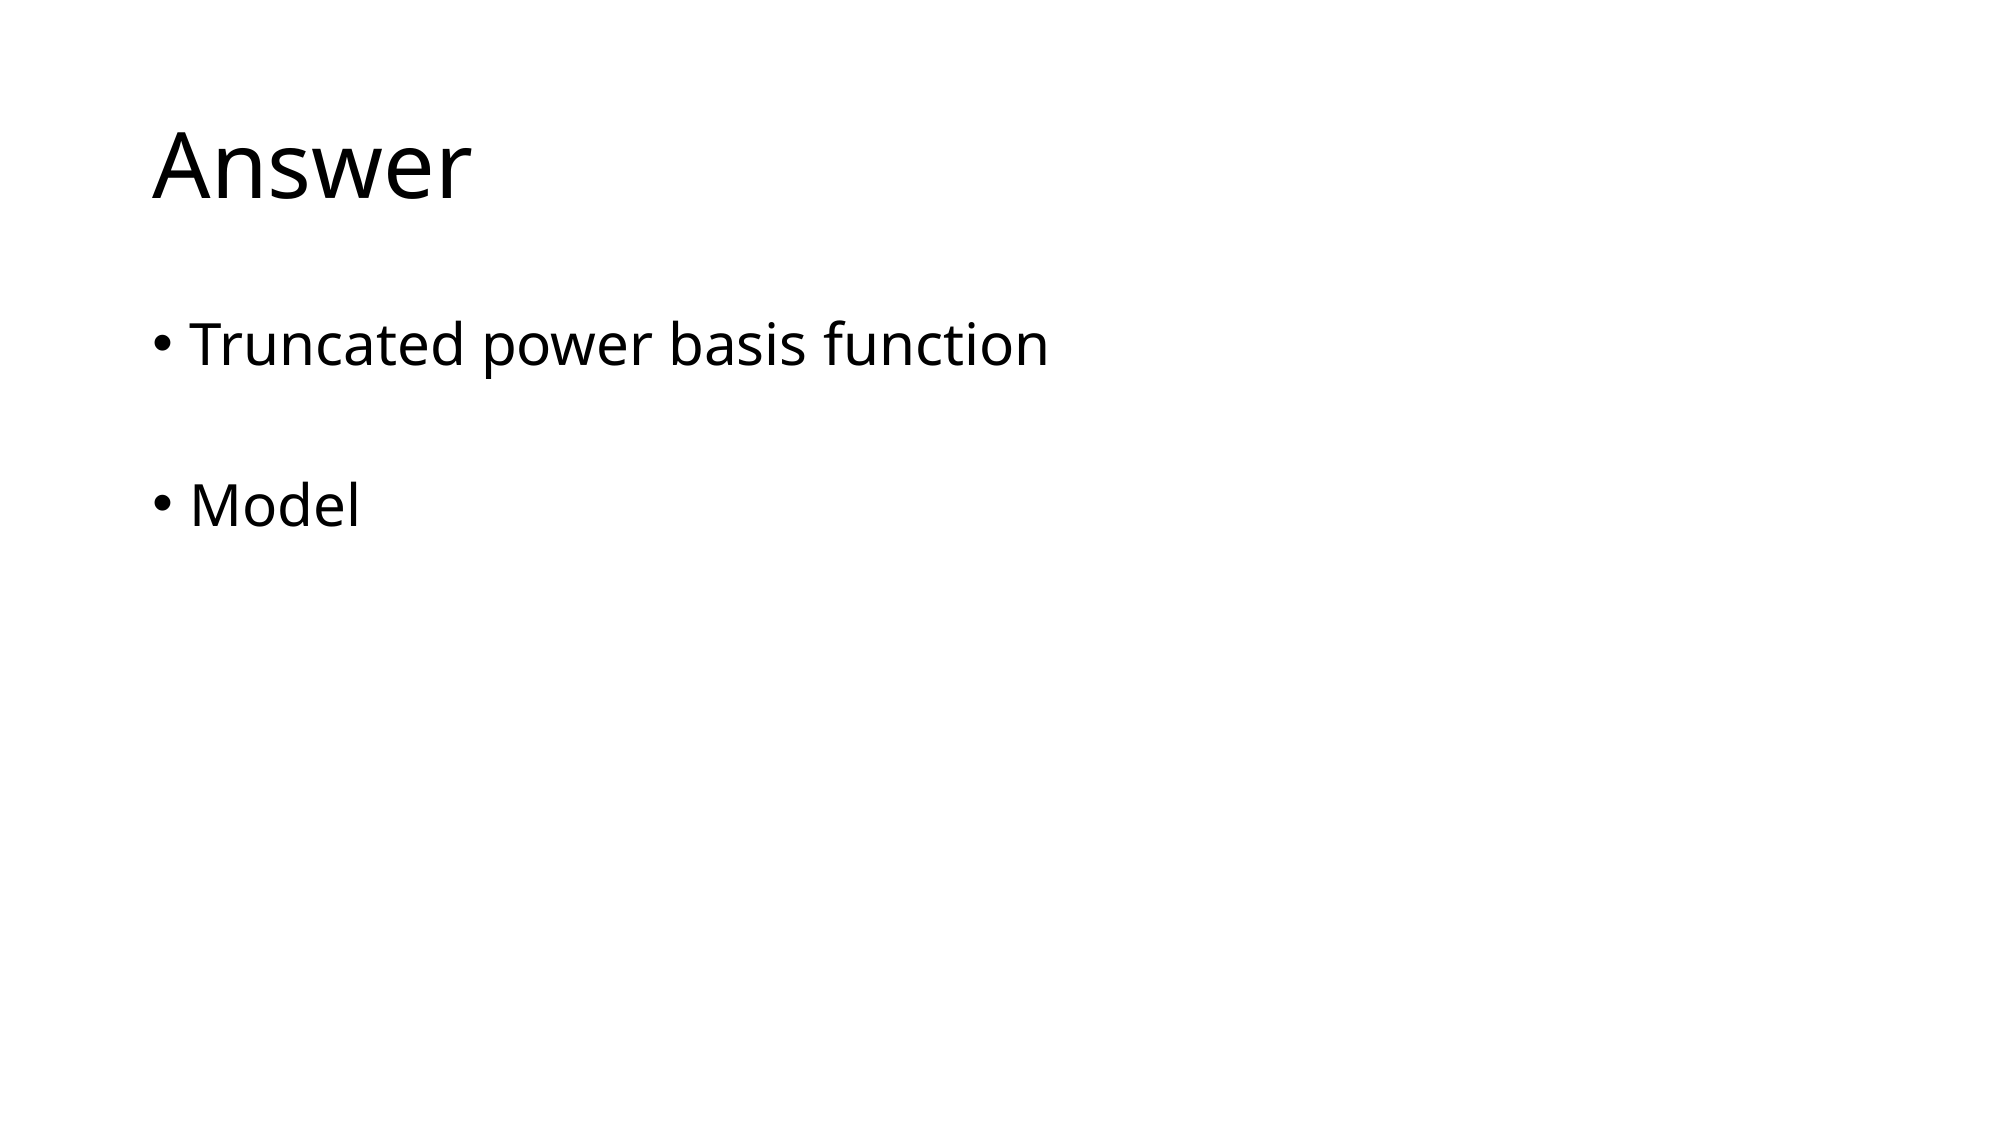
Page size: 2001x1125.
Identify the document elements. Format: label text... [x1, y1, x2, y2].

title Answer [137, 59, 1863, 278]
